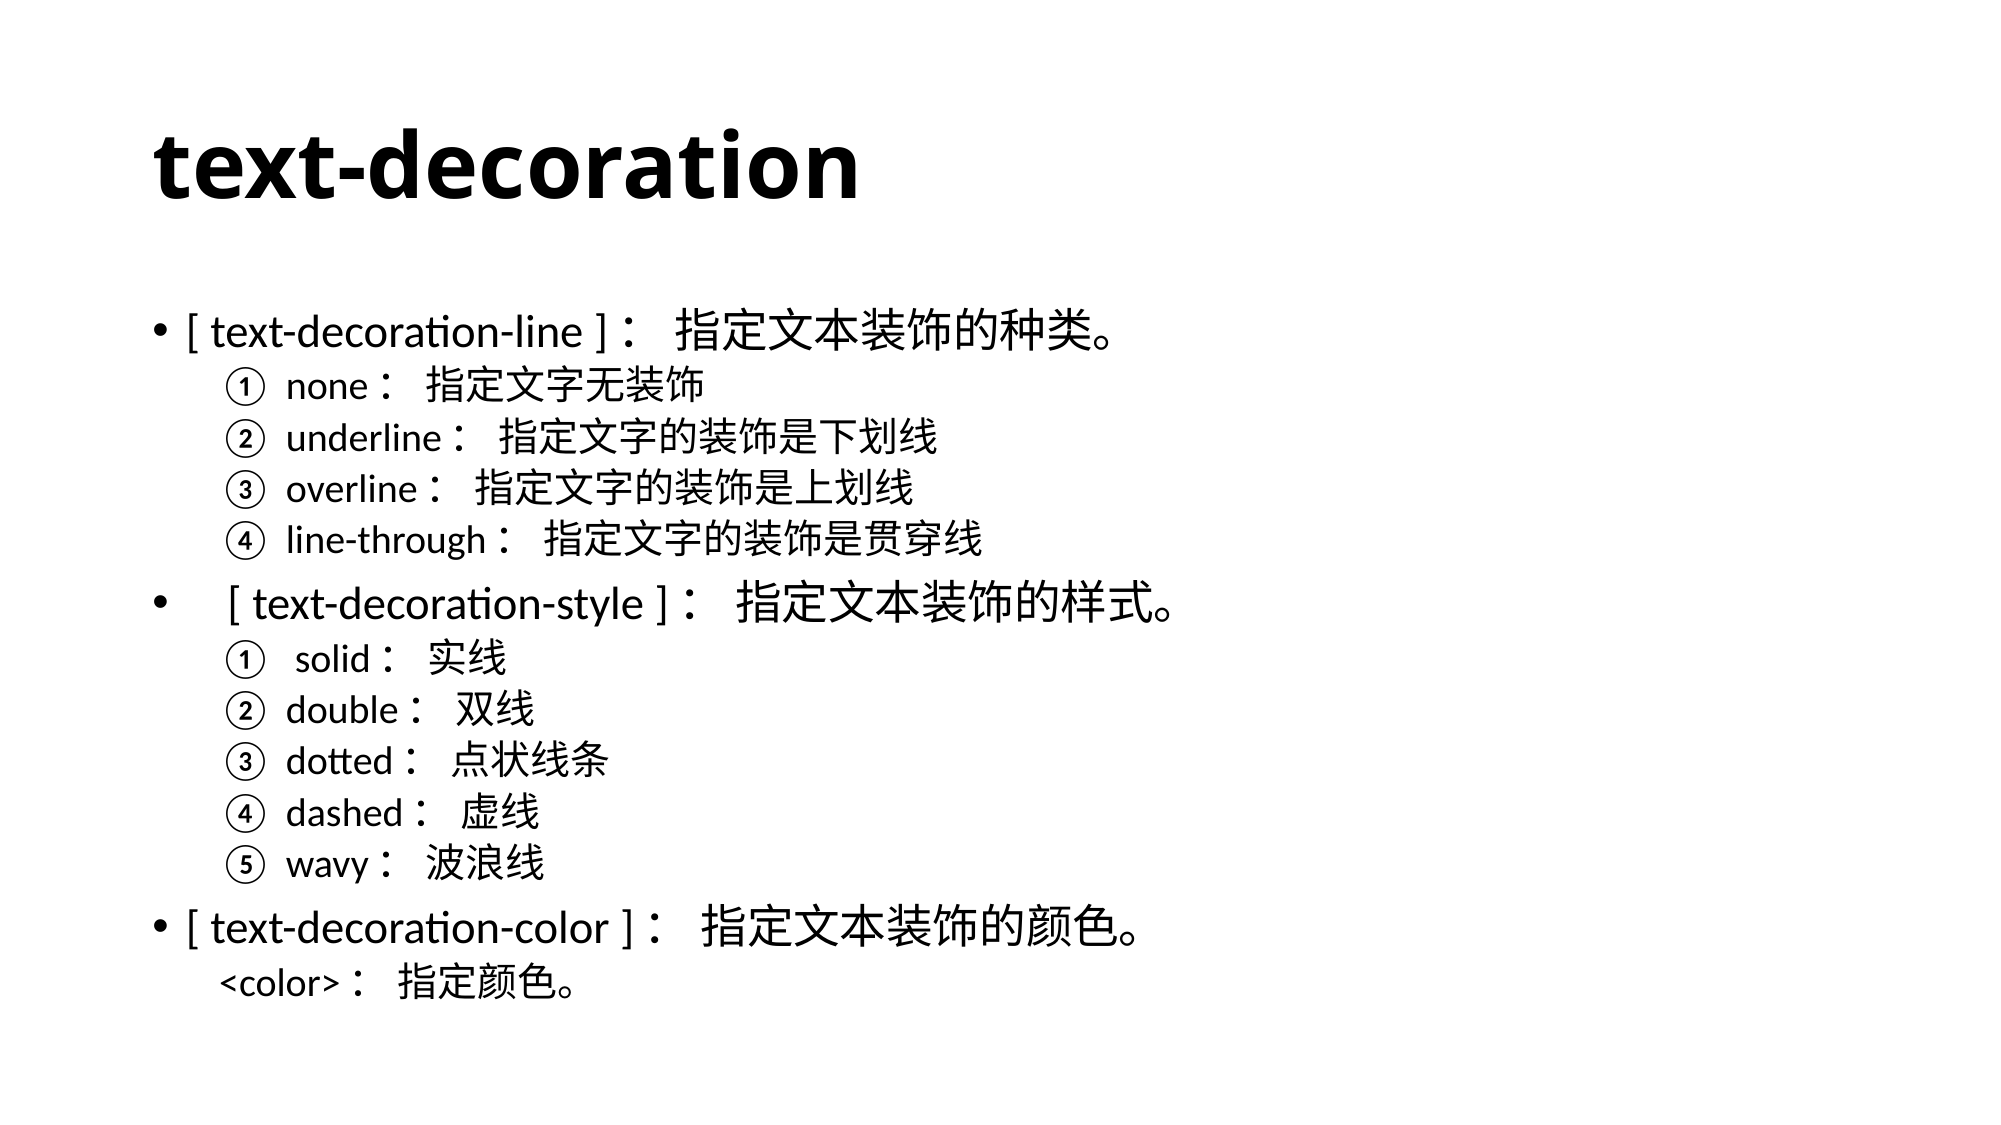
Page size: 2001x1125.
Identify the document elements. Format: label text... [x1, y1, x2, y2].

list [ text-decoration-line ]： 指定文本装饰的种类。 none： 指定文字无装饰 underline： 指定文字的装饰是下划线 overline： 指定文字的装饰是上划线 line-through： 指定文字的装饰是贯穿线 [ text-decoration-style ]： 指定文本装饰的样式。 solid： 实线 double： 双线 dotted： 点状线条 dashed： 虚线 wavy： 波浪线 [ text-decoration-color ]： 指定文本装饰的颜色。 <color>： 指定颜色。 [137, 299, 1863, 1014]
title text-decoration [137, 59, 1863, 278]
